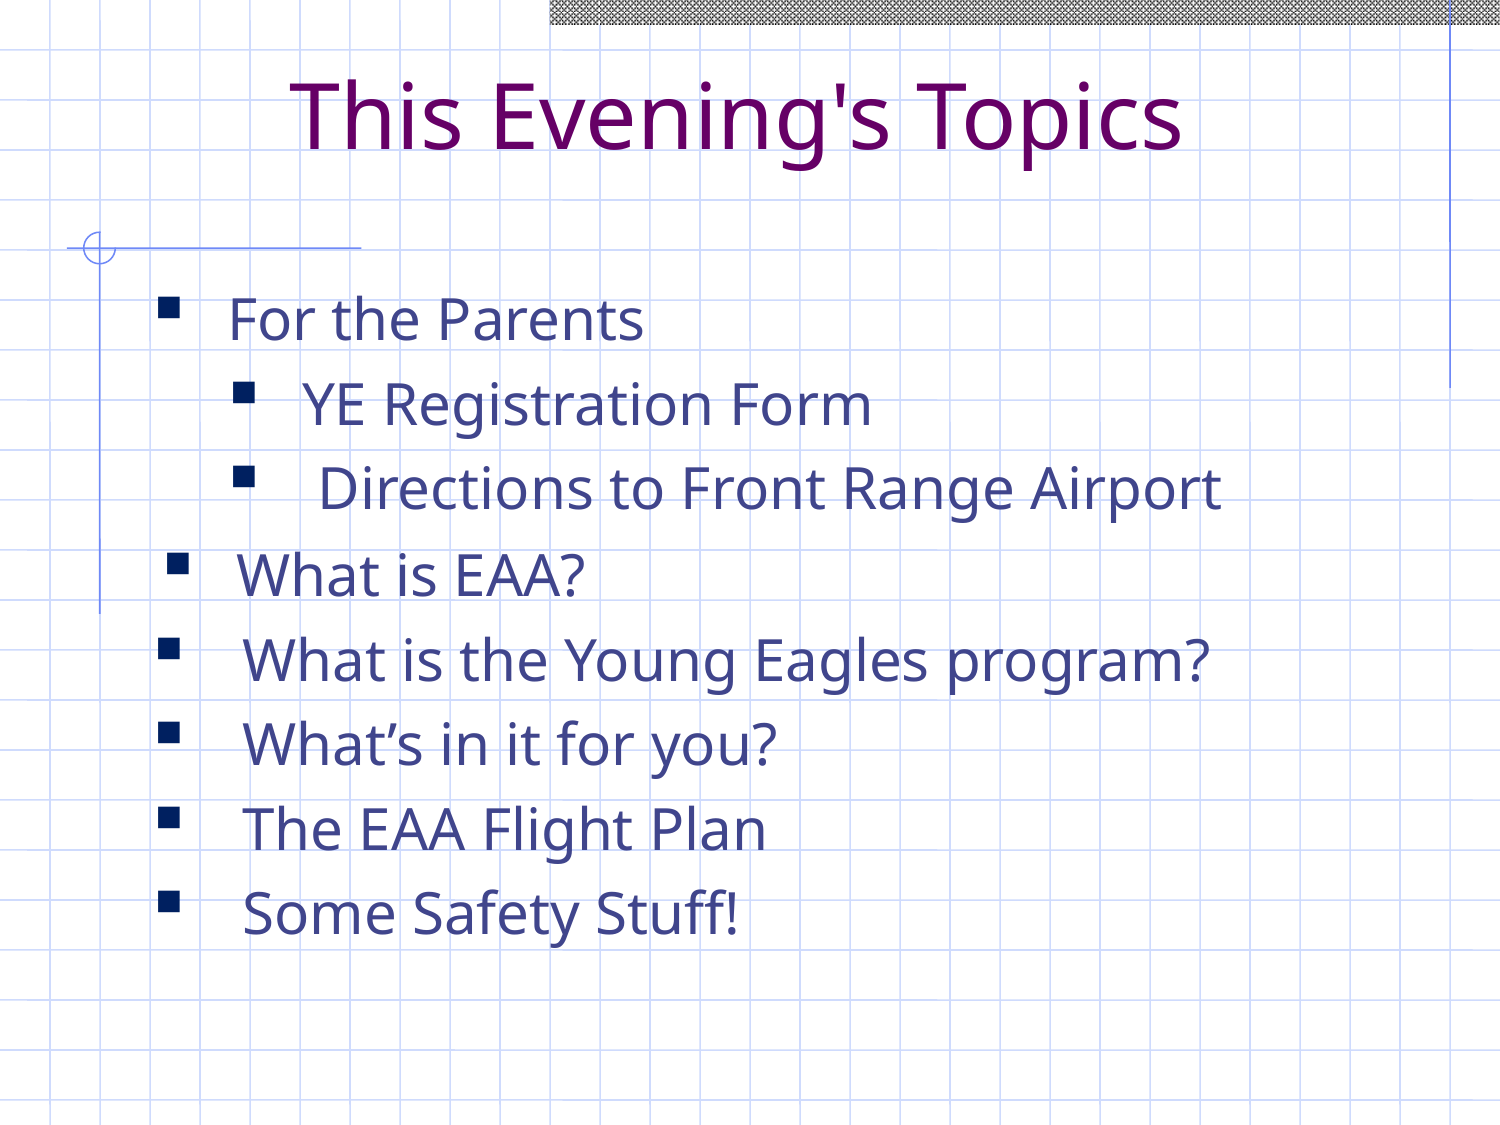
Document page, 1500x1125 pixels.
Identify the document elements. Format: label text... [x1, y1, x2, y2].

text_box For the Parents YE Registration Form Directions to Front Range Airport What is EAA? What is the Young Eagles program? What’s in it for you? The EAA Flight Plan Some Safety Stuff! [137, 274, 1325, 1038]
picture [549, 0, 1449, 25]
picture [1451, 0, 1500, 25]
text_box This Evening's Topics [99, 50, 1375, 175]
